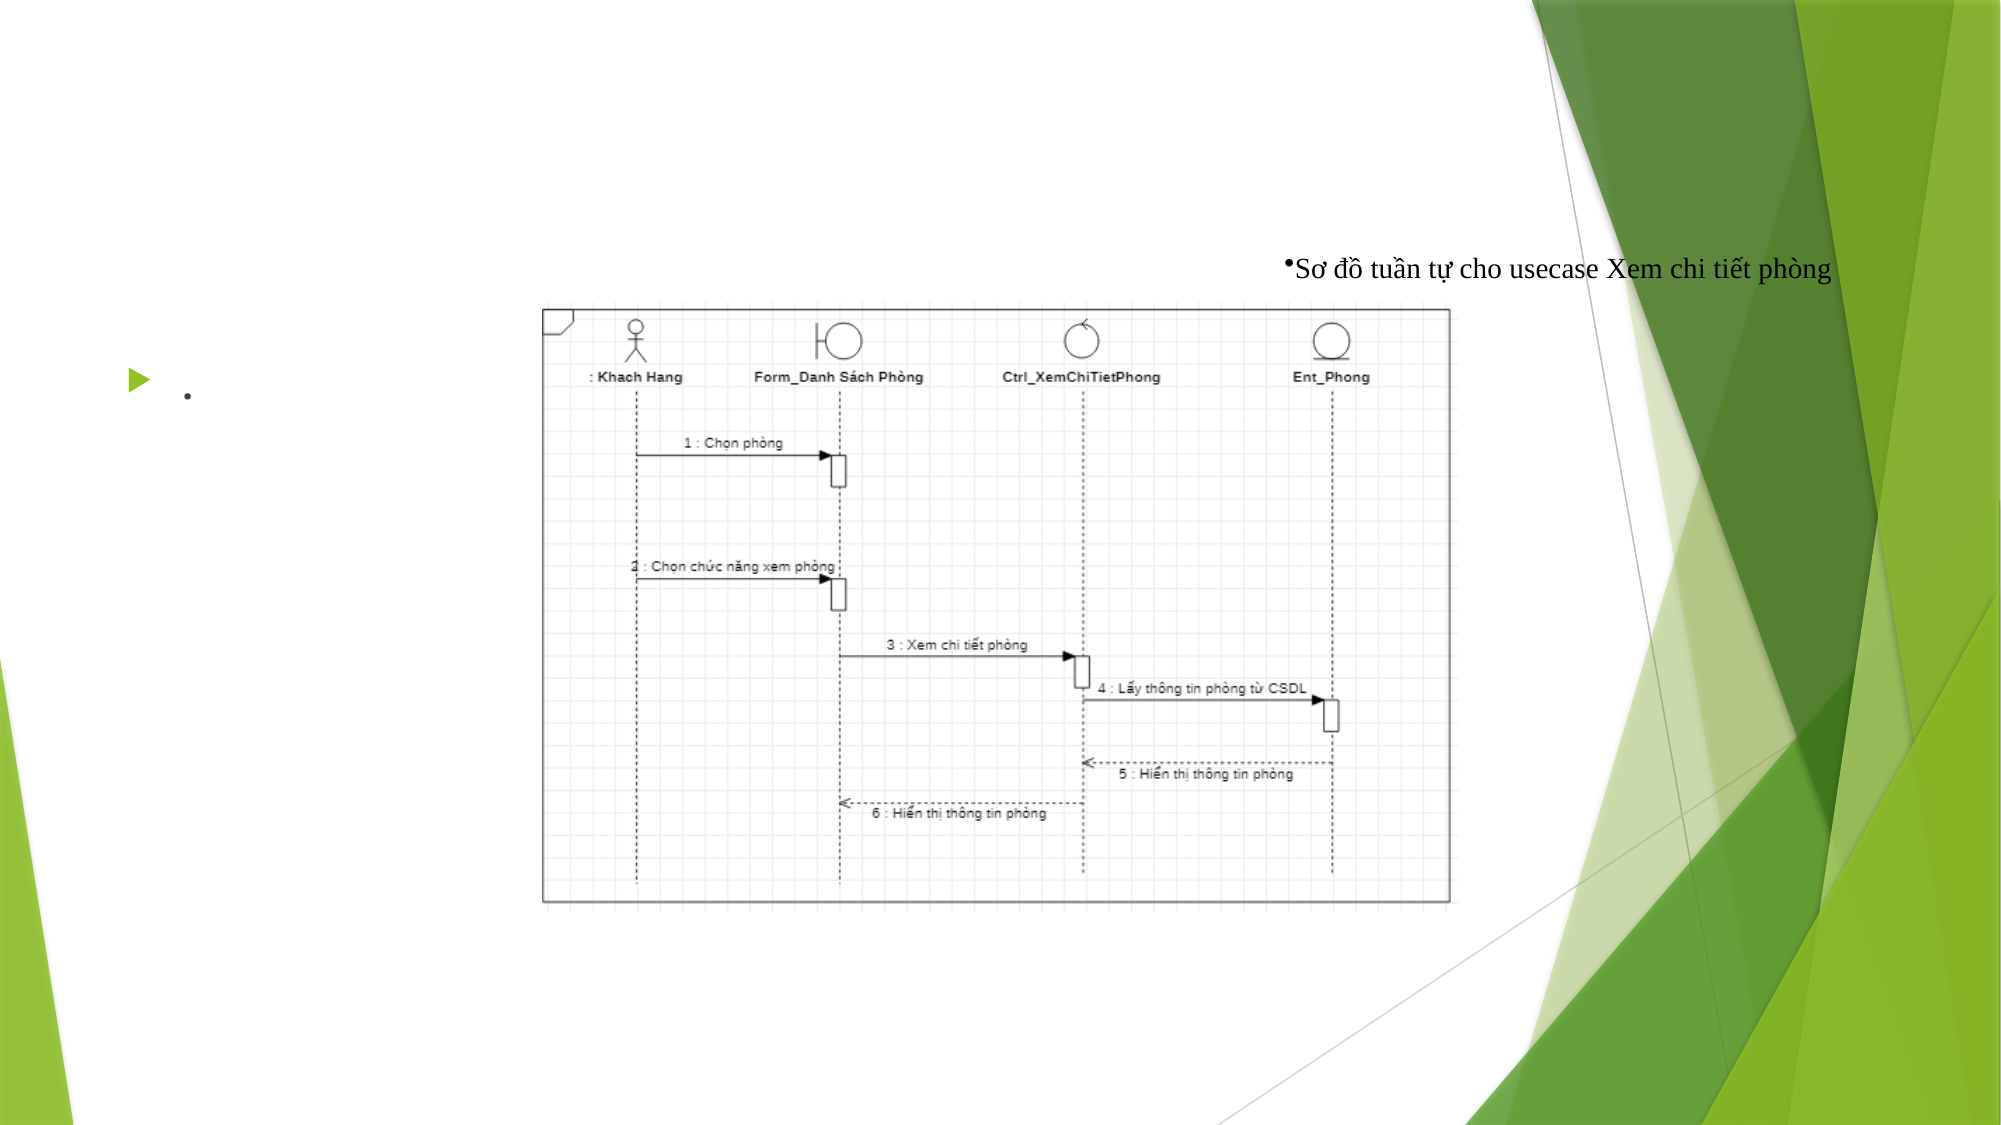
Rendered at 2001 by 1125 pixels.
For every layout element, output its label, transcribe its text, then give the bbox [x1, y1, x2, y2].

text_box Sơ đồ tuần tự cho usecase Xem chi tiết phòng [1269, 241, 1848, 337]
picture [541, 302, 1459, 913]
list . [111, 354, 1522, 992]
